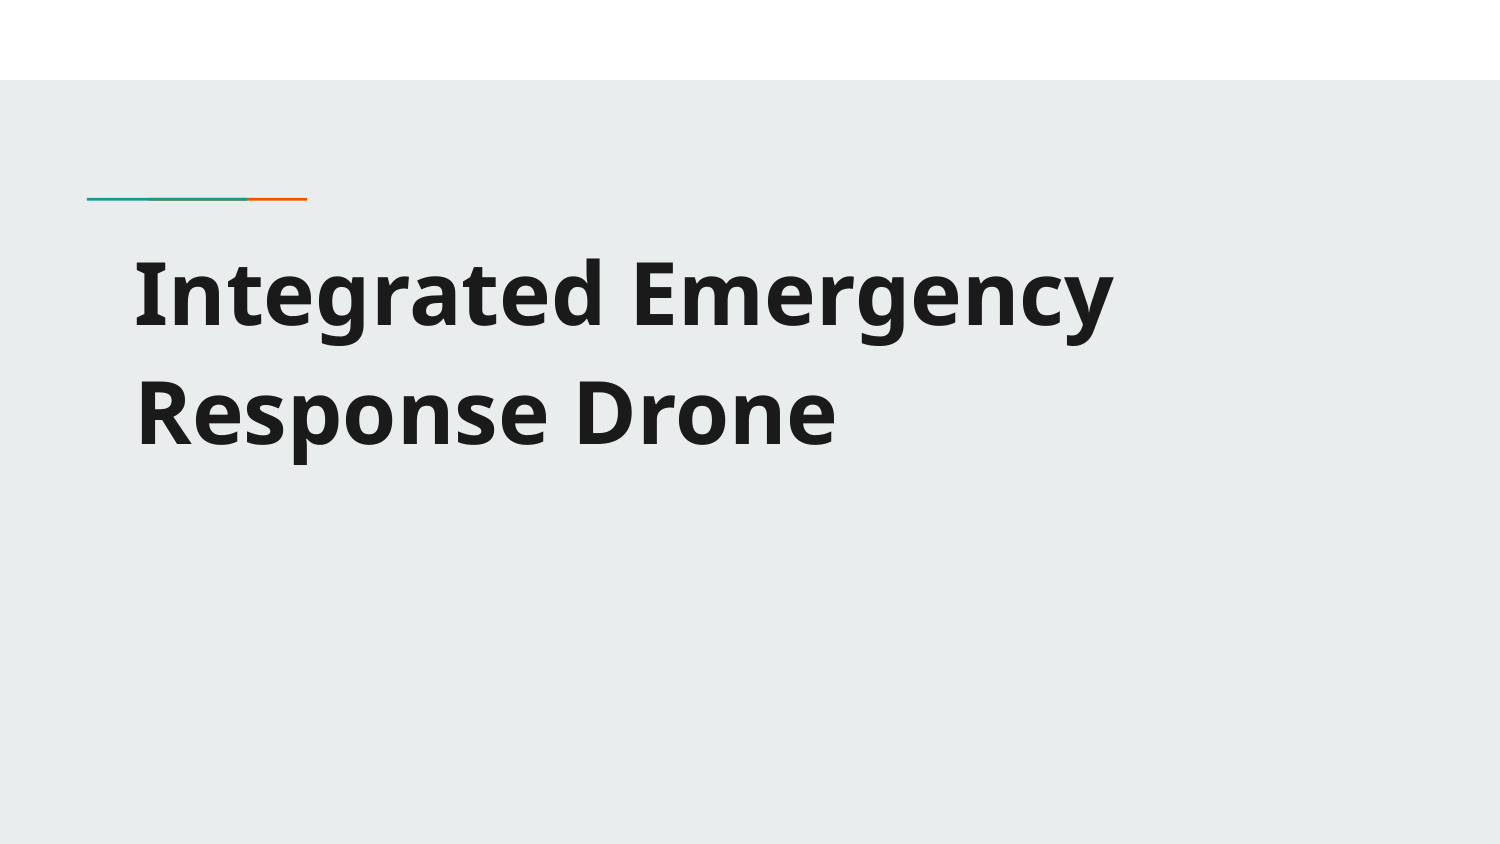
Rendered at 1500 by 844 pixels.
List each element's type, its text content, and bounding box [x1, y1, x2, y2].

title Integrated Emergency Response Drone [119, 216, 1381, 490]
